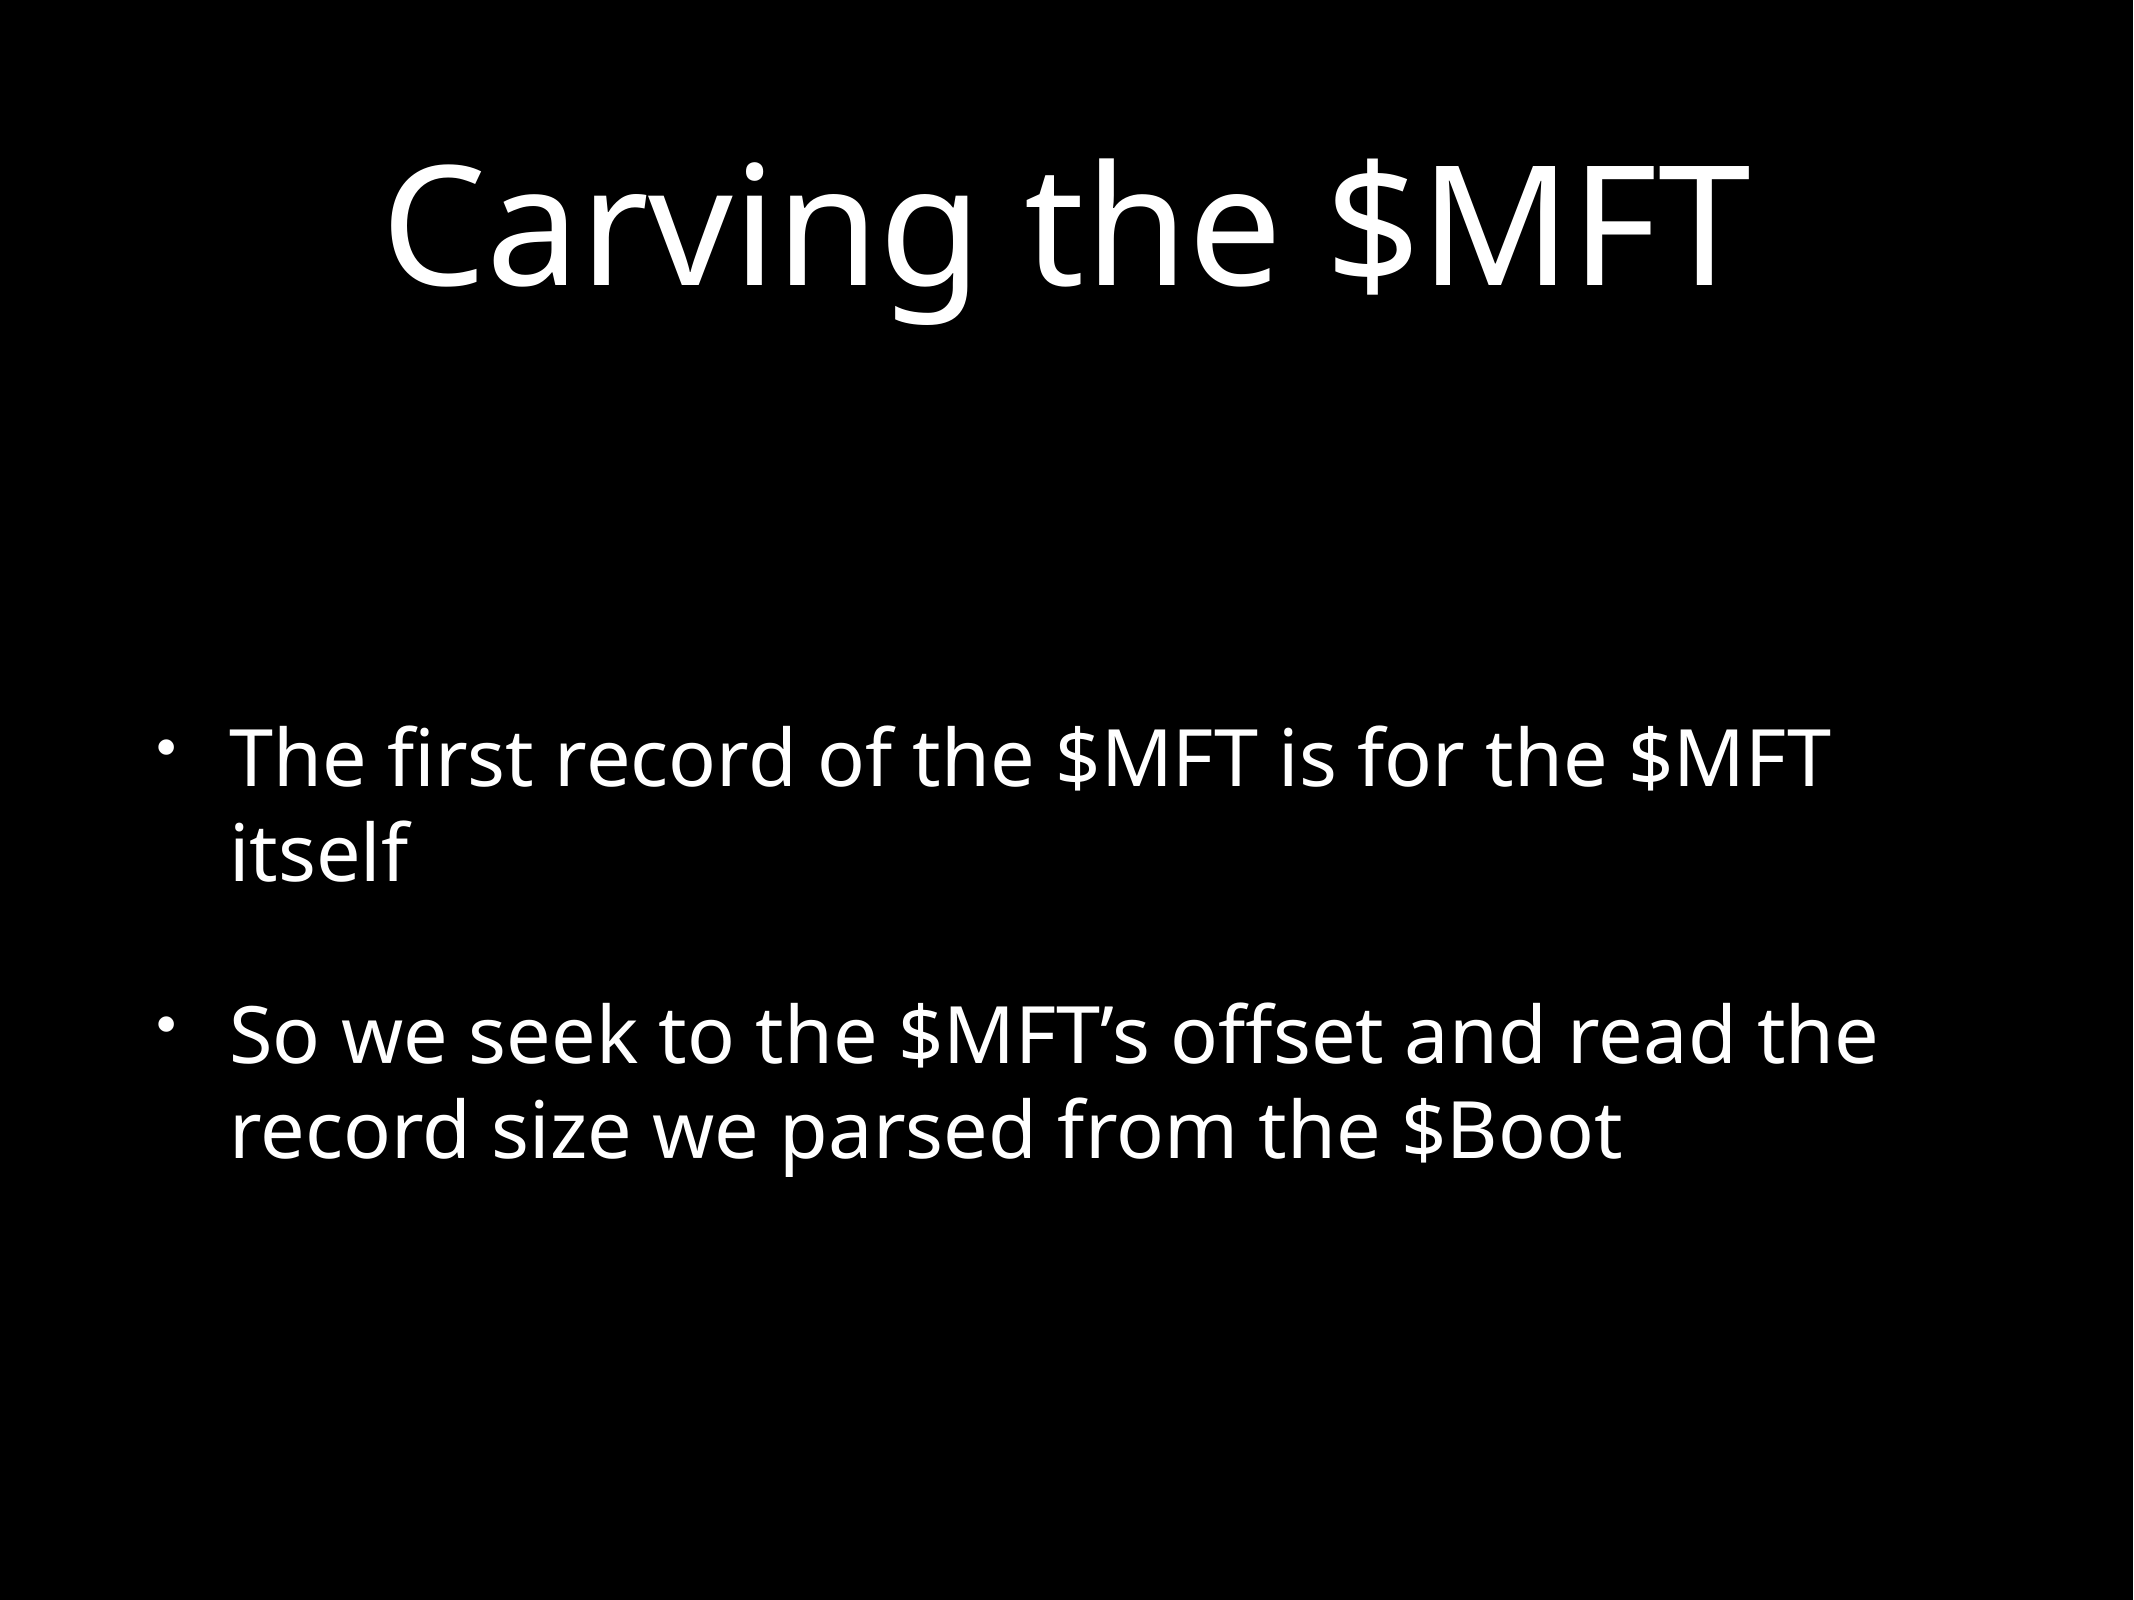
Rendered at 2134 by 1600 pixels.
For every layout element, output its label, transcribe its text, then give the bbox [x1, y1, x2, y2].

title Carving the $MFT [155, 41, 1978, 397]
list The first record of the $MFT is for the $MFT itself So we seek to the $MFT’s offset and read the record size we parsed from the $Boot [155, 424, 1978, 1457]
